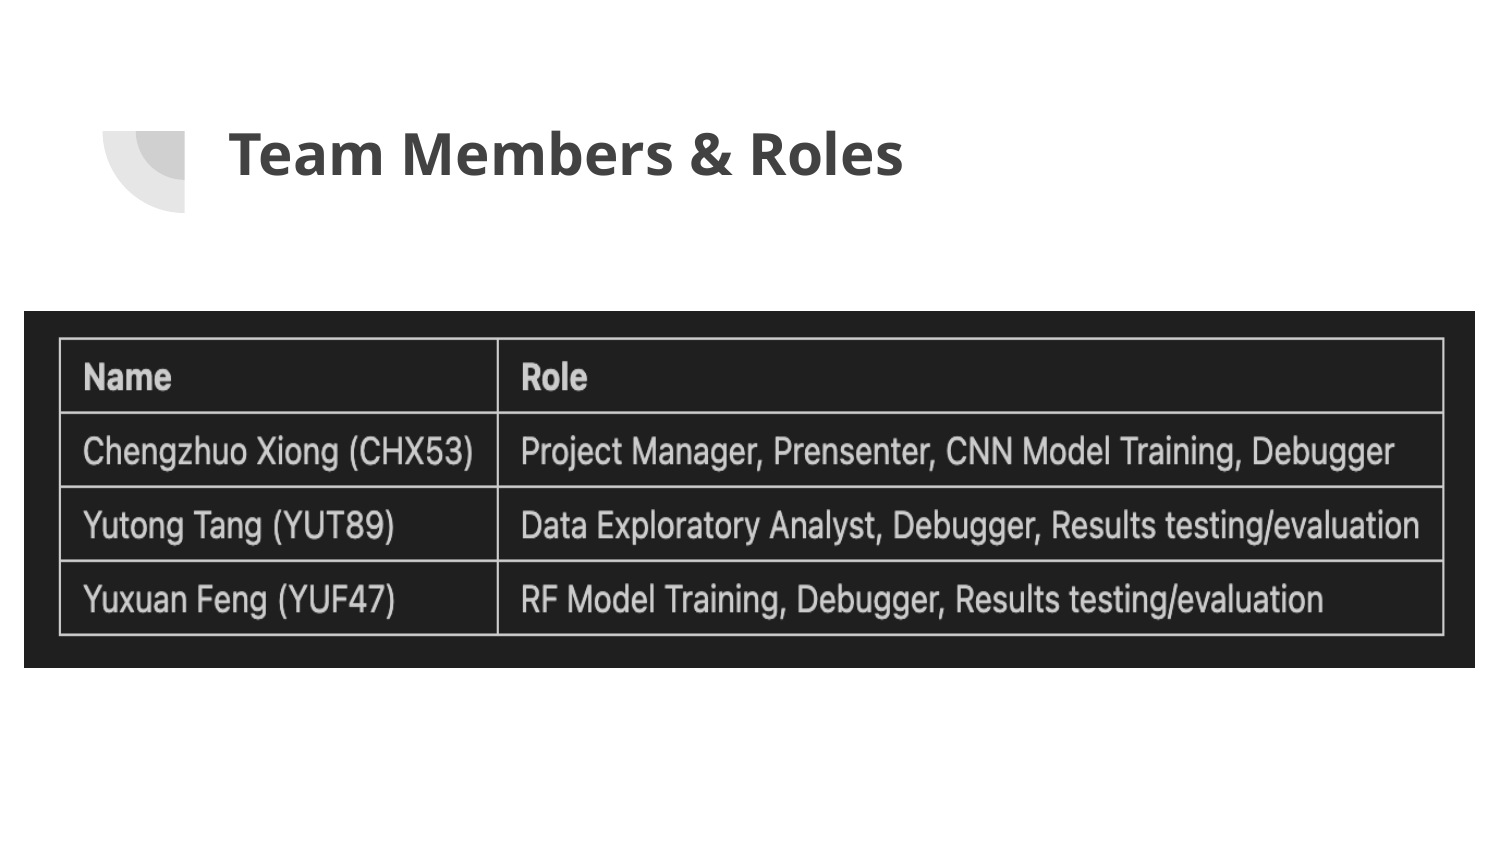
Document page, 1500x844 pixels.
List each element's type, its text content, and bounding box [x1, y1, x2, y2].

picture [24, 311, 1476, 668]
title Team Members & Roles [213, 98, 1368, 263]
